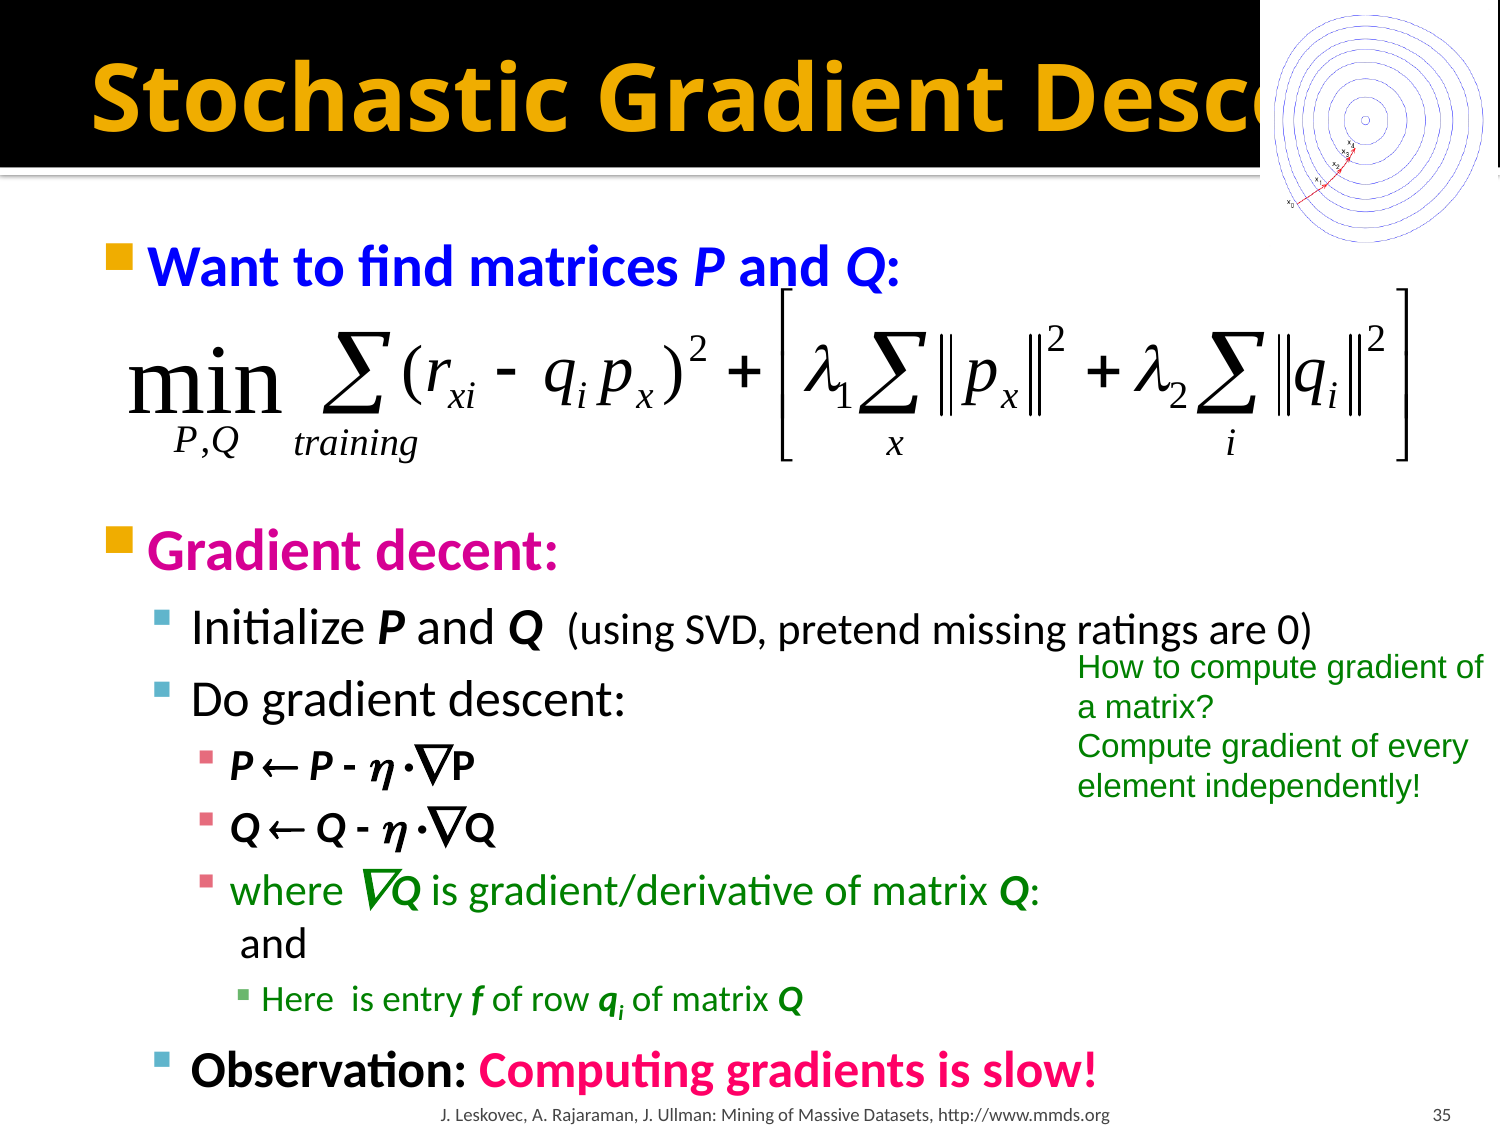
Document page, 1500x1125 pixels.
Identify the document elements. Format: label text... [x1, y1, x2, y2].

slide_number 35 [1345, 1080, 1467, 1125]
text_box How to compute gradient of a matrix? Compute gradient of every element independently! [1062, 637, 1500, 812]
picture [1259, 0, 1499, 256]
footer J. Leskovec, A. Rajaraman, J. Ullman: Mining of Massive Datasets, http://www.mmds.org [433, 1080, 1337, 1125]
title Stochastic Gradient Descent [75, 12, 1254, 175]
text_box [117, 274, 1432, 476]
